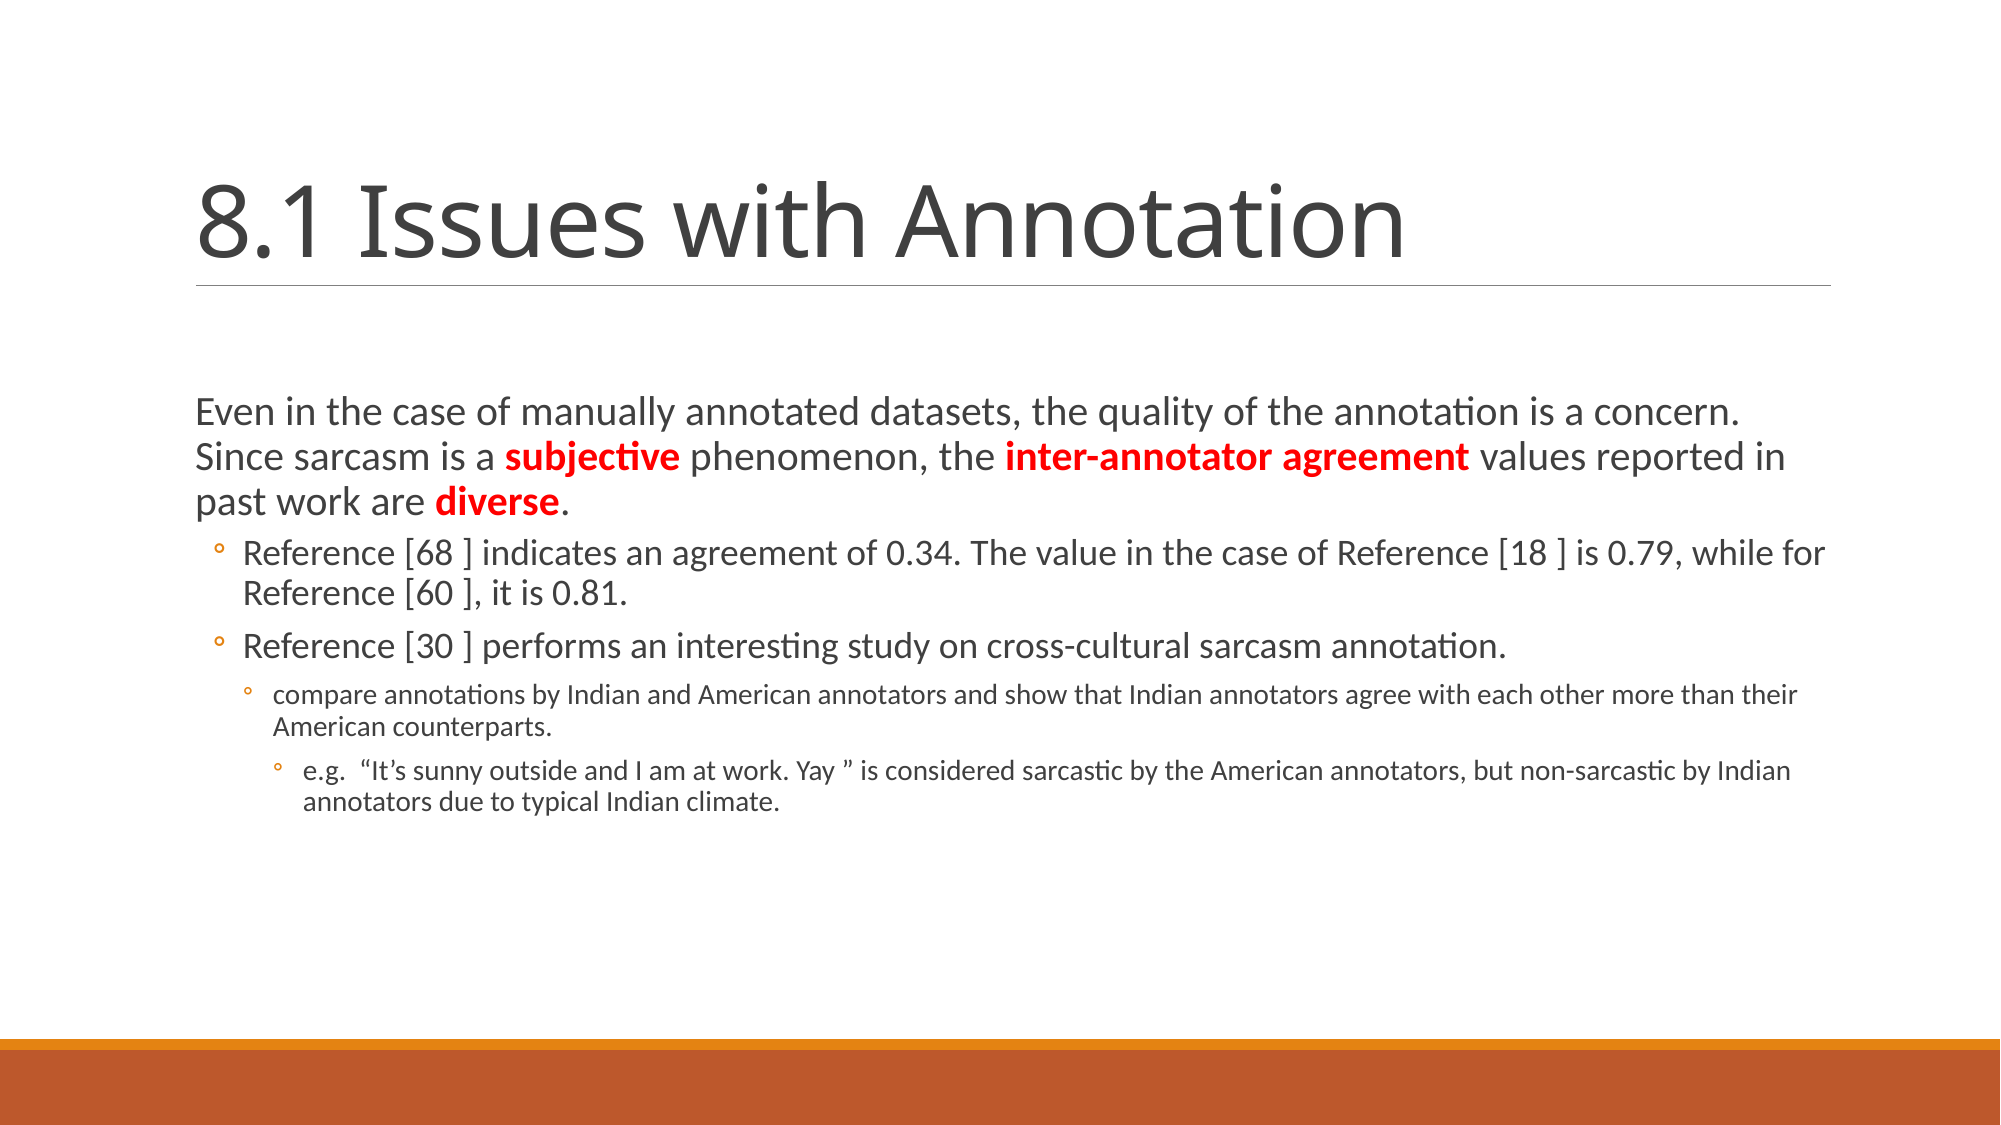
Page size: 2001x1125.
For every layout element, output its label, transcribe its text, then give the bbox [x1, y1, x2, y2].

list Even in the case of manually annotated datasets, the quality of the annotation is a concern. Since sarcasm is a subjective phenomenon, the inter-annotator agreement values reported in past work are diverse. Reference [68 ] indicates an agreement of 0.34. The value in the case of Reference [18 ] is 0.79, while for Reference [60 ], it is 0.81. Reference [30 ] performs an interesting study on cross-cultural sarcasm annotation. compare annotations by Indian and American annotators and show that Indian annotators agree with each other more than their American counterparts. e.g. “It’s sunny outside and I am at work. Yay ” is considered sarcastic by the American annotators, but non-sarcastic by Indian annotators due to typical Indian climate. [180, 302, 1830, 963]
title 8.1 Issues with Annotation [180, 47, 1830, 285]
